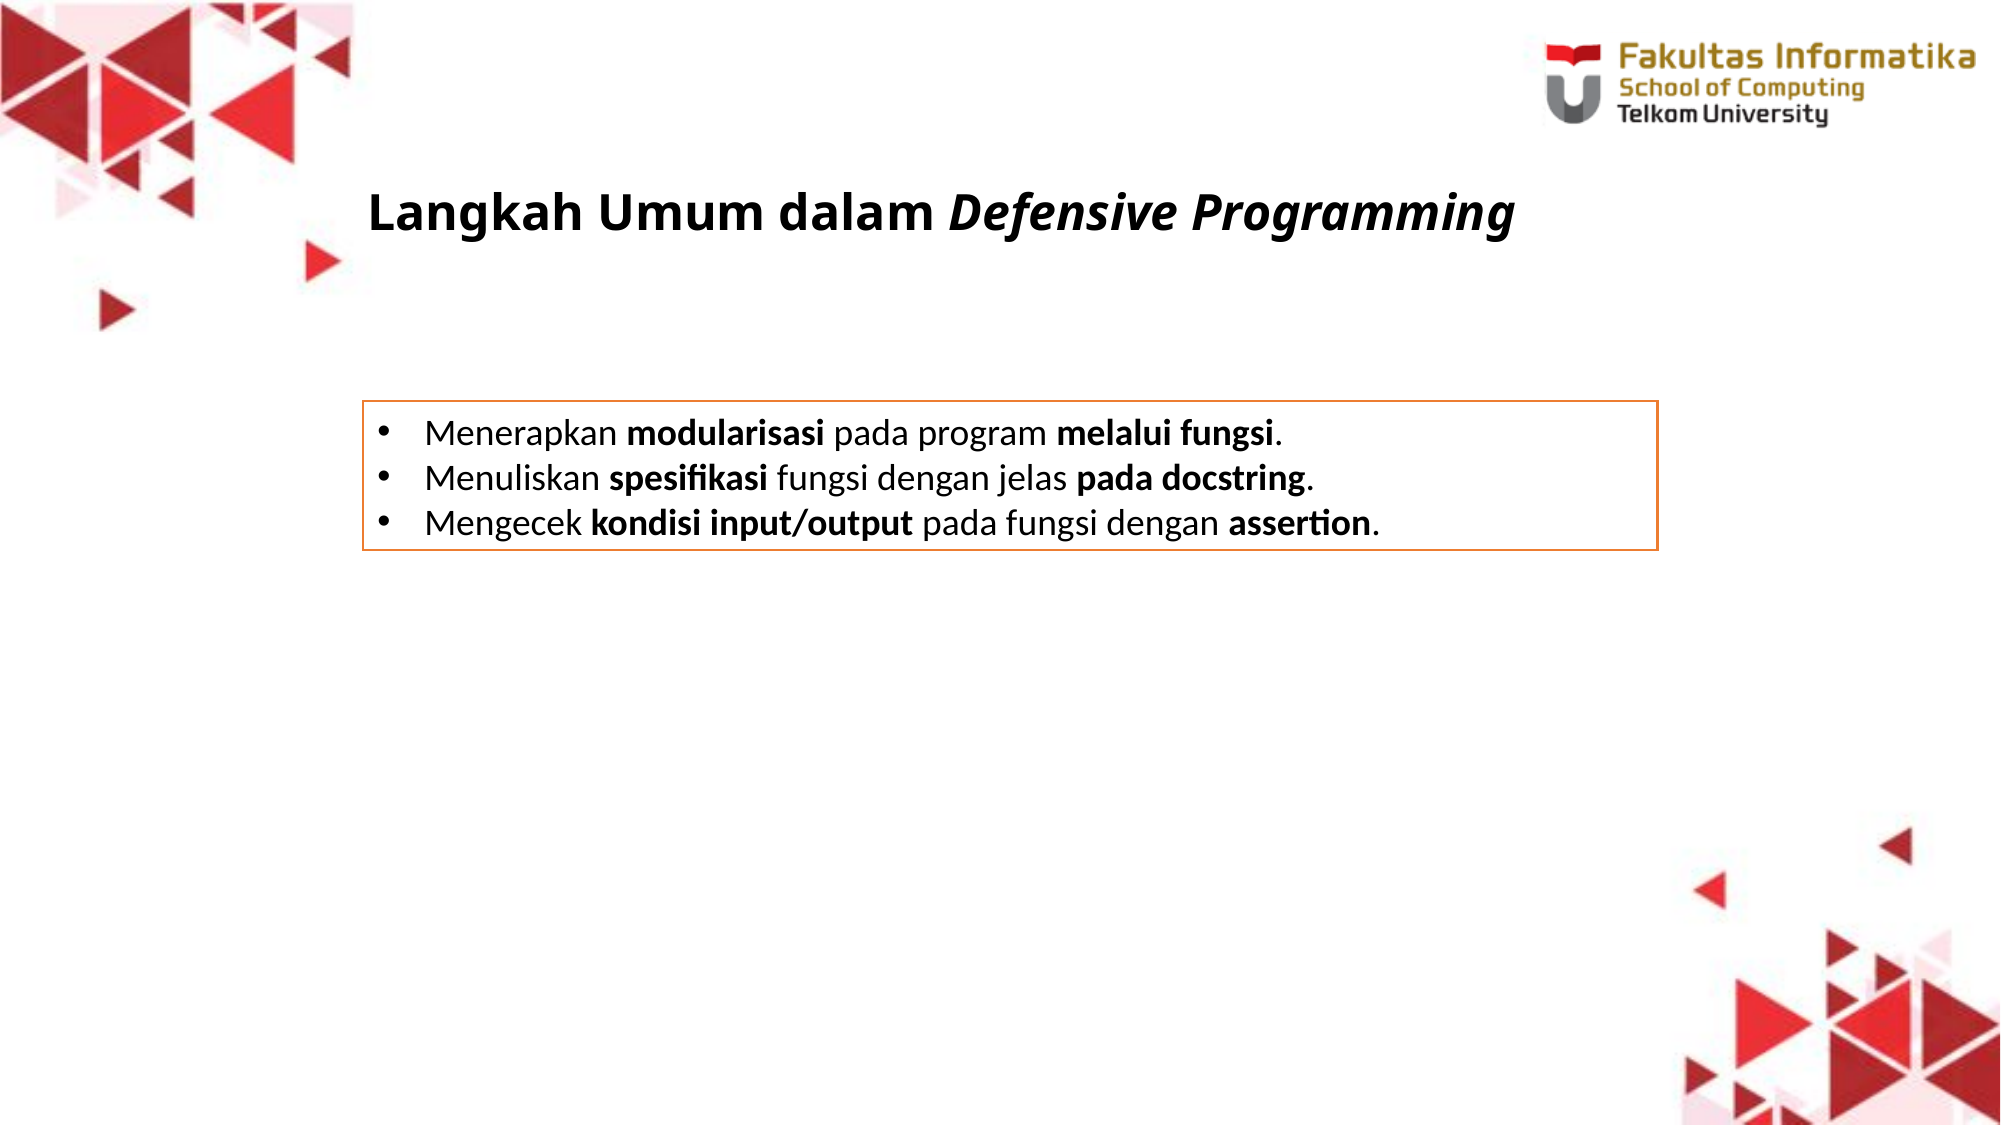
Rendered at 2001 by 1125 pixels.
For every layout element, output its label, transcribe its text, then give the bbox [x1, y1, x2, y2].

text_box Menerapkan modularisasi pada program melalui fungsi. Menuliskan spesifikasi fungsi dengan jelas pada docstring. Mengecek kondisi input/output pada fungsi dengan assertion. [362, 400, 1659, 551]
title Langkah Umum dalam Defensive Programming [352, 143, 1863, 278]
picture [0, 0, 2001, 1125]
